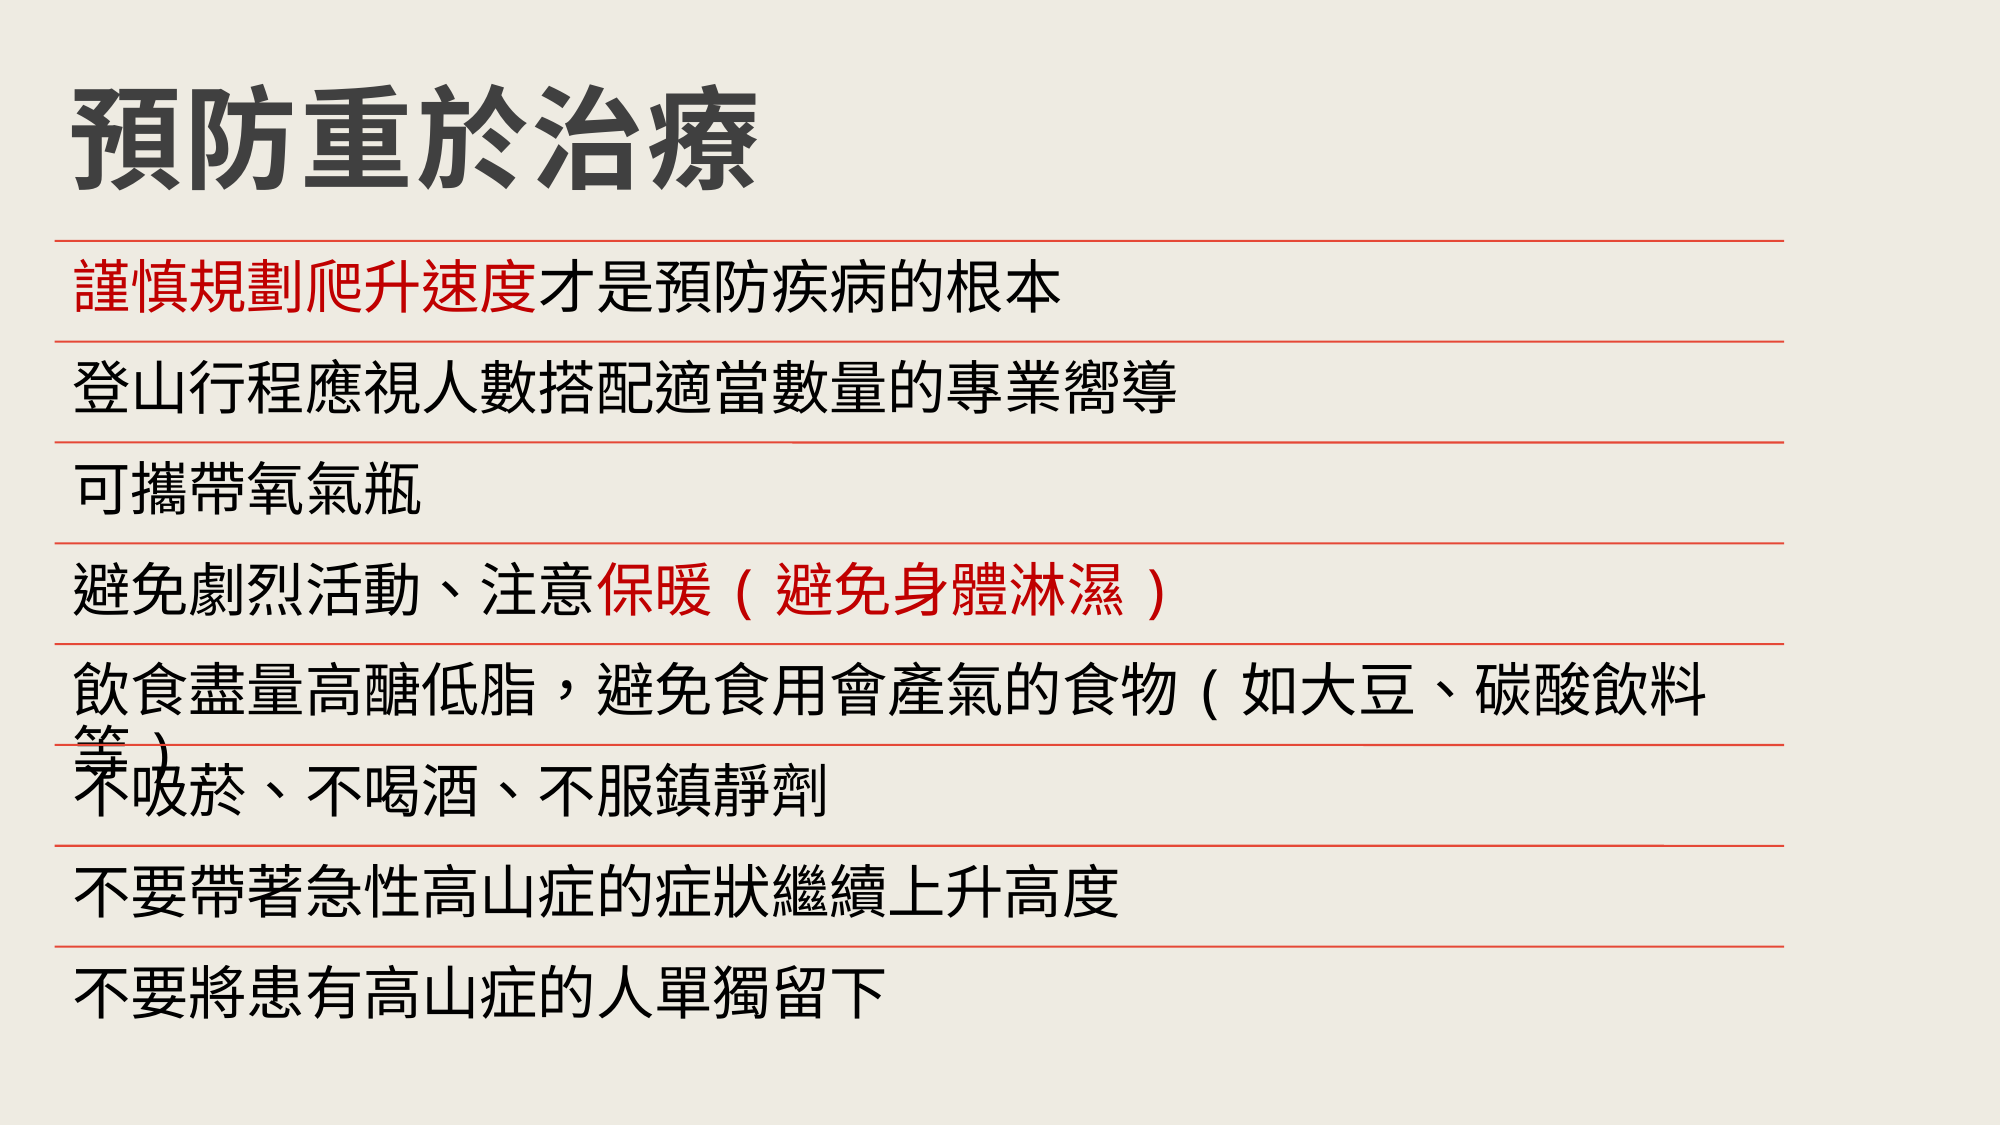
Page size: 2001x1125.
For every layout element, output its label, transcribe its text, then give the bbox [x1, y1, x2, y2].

text_box 預防重於治療 [54, 20, 1494, 239]
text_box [54, 240, 1785, 1048]
